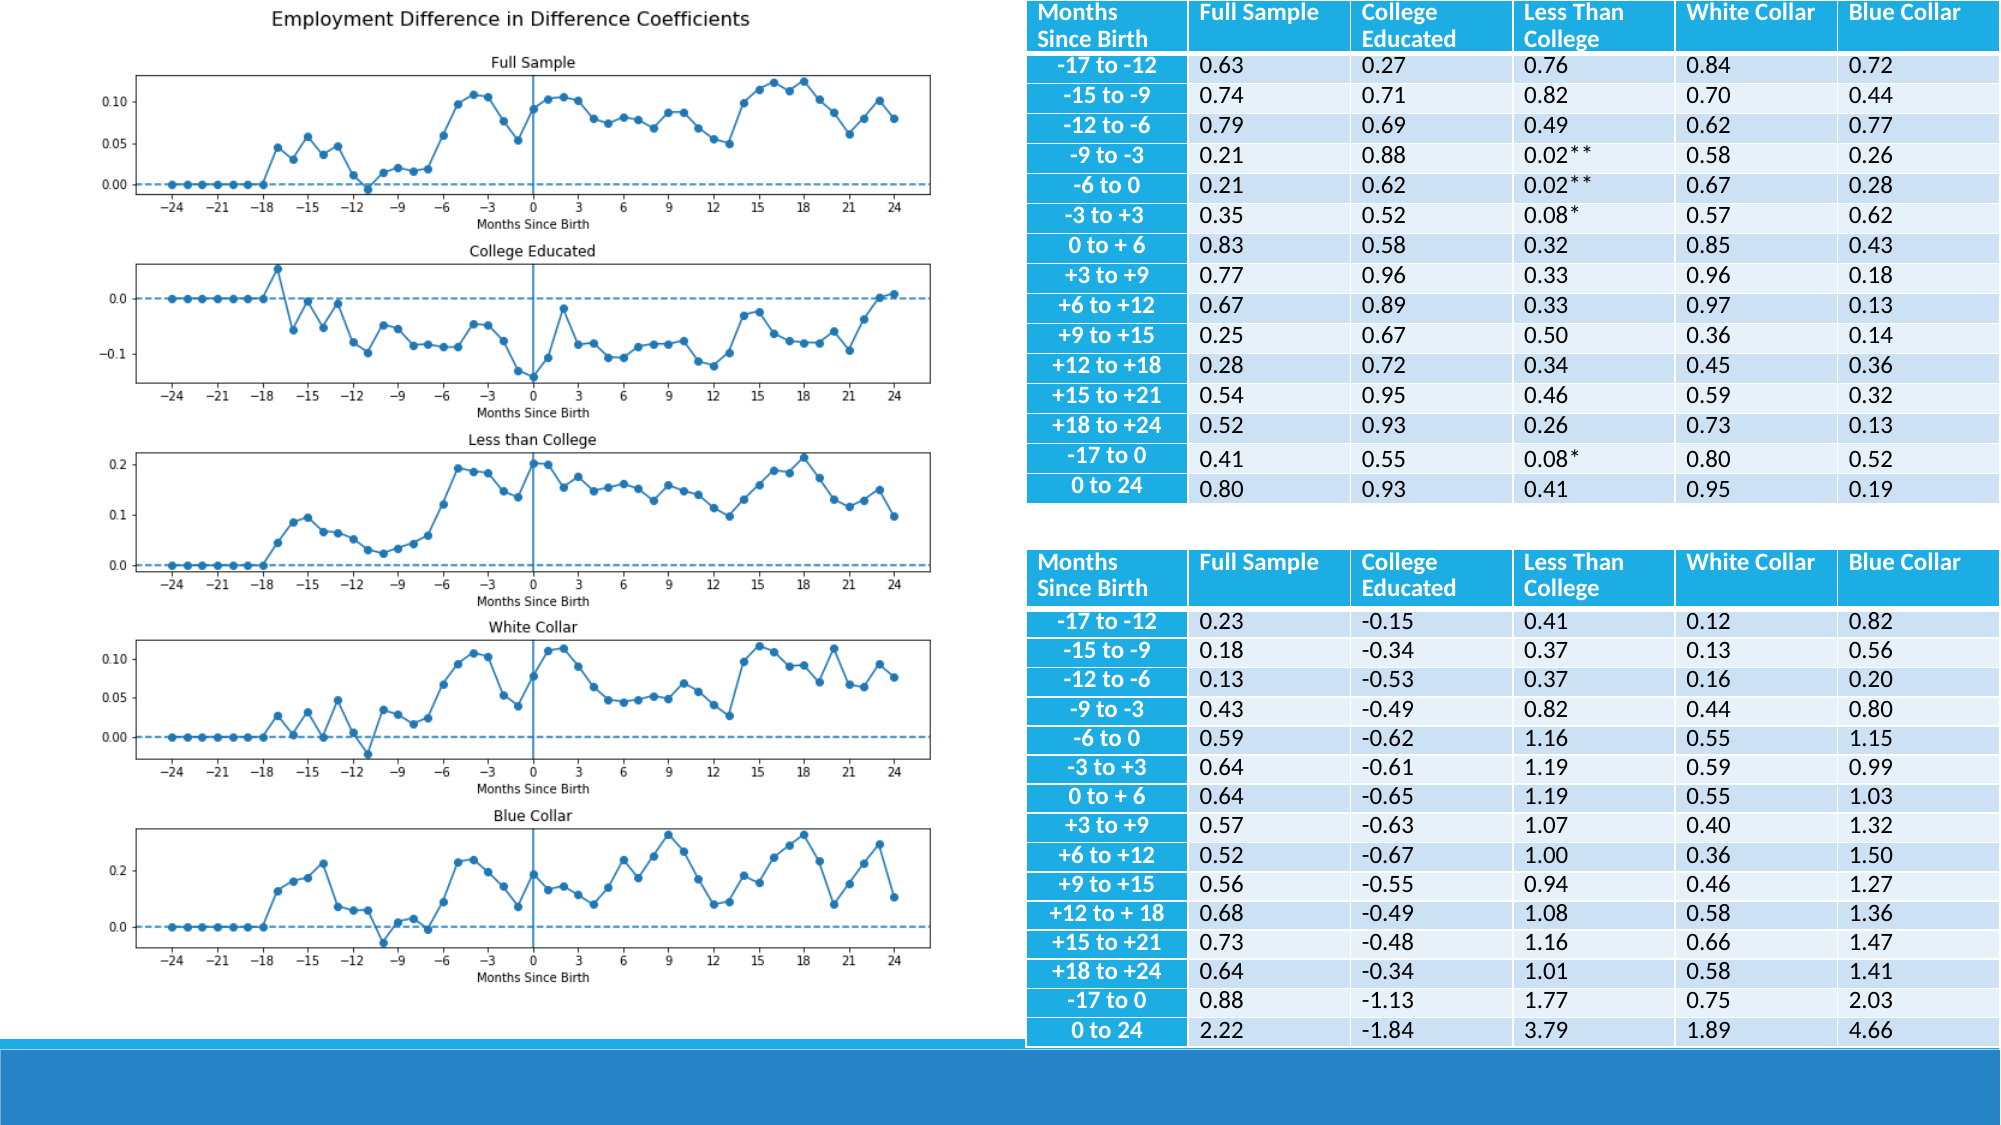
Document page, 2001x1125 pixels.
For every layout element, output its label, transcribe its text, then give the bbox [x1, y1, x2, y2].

table_cell 0.58 [1676, 960, 1837, 988]
table_cell 1.36 [1838, 902, 1999, 929]
table_cell 4.66 [1838, 1018, 1999, 1046]
table_cell 0.96 [1351, 264, 1512, 293]
table_cell 0.59 [1676, 384, 1837, 413]
picture [78, 0, 944, 1029]
table_cell +9 to +15 [1027, 873, 1187, 900]
table_header Less Than College [1514, 550, 1674, 606]
table_cell 0.63 [1189, 56, 1350, 83]
table_cell +12 to + 18 [1027, 902, 1187, 929]
table_header Full Sample [1189, 1, 1350, 51]
table_cell 0.58 [1351, 234, 1512, 263]
table_cell +9 to +15 [1027, 324, 1187, 353]
table_cell 0.83 [1189, 234, 1350, 263]
table_cell 0.62 [1676, 114, 1837, 143]
table_cell 0.26 [1514, 414, 1674, 443]
table_cell 0.19 [1838, 474, 1999, 503]
table_header Months Since Birth [1027, 1, 1187, 51]
table_cell 1.00 [1514, 843, 1674, 871]
table_cell 1.19 [1514, 785, 1674, 812]
table_cell 0.82 [1838, 612, 1999, 637]
table_cell 1.41 [1838, 960, 1999, 988]
table_cell -15 to -9 [1027, 84, 1187, 113]
table_cell 0.58 [1676, 902, 1837, 929]
table_cell 0.44 [1838, 84, 1999, 113]
table_cell 0.77 [1189, 264, 1350, 293]
table_cell 0.46 [1514, 384, 1674, 413]
table_header White Collar [1676, 550, 1837, 606]
table_cell 0.94 [1514, 873, 1674, 900]
table_cell 0.80 [1189, 474, 1350, 503]
table_cell 0.84 [1676, 56, 1837, 83]
table_cell 0.74 [1189, 84, 1350, 113]
table_cell +6 to +12 [1027, 843, 1187, 871]
table_cell -0.34 [1351, 639, 1512, 667]
table_cell +18 to +24 [1027, 960, 1187, 988]
table_cell 0 to 24 [1027, 474, 1187, 503]
table_cell 1.77 [1514, 989, 1674, 1017]
table_cell 1.01 [1514, 960, 1674, 988]
table_cell 0.49 [1514, 114, 1674, 143]
table_cell 0.95 [1351, 384, 1512, 413]
table_cell -0.67 [1351, 843, 1512, 871]
table_cell 0.56 [1189, 873, 1350, 900]
table_cell 1.16 [1514, 727, 1674, 754]
table_cell 0.59 [1189, 727, 1350, 754]
table_cell 0.23 [1189, 612, 1350, 637]
table_cell 0.71 [1351, 84, 1512, 113]
table_cell +6 to +12 [1027, 294, 1187, 323]
table_cell 0.80 [1838, 698, 1999, 725]
table_cell 0.88 [1189, 989, 1350, 1017]
table_cell 1.19 [1514, 756, 1674, 783]
table_cell 0.72 [1351, 354, 1512, 383]
table_cell 0.32 [1514, 234, 1674, 263]
table_cell 2.03 [1838, 989, 1999, 1017]
table_cell 0.18 [1189, 639, 1350, 667]
table_cell 0.97 [1676, 294, 1837, 323]
table_cell 0.52 [1351, 204, 1512, 233]
table_cell 0.75 [1676, 989, 1837, 1017]
table_header Blue Collar [1838, 1, 1999, 51]
table_cell 0.55 [1676, 727, 1837, 754]
table_cell 0.41 [1514, 474, 1674, 503]
table_header Full Sample [1189, 550, 1350, 606]
table_cell -15 to -9 [1027, 639, 1187, 667]
table_cell 0.18 [1838, 264, 1999, 293]
table_cell -0.55 [1351, 873, 1512, 900]
table_cell -9 to -3 [1027, 144, 1187, 173]
table_cell 0.64 [1189, 756, 1350, 783]
table_header Blue Collar [1838, 550, 1999, 606]
table_cell 0.62 [1351, 174, 1512, 203]
table_cell 0.02** [1514, 174, 1674, 203]
table_cell -3 to +3 [1027, 756, 1187, 783]
table_cell 0.79 [1189, 114, 1350, 143]
table_cell 1.16 [1514, 931, 1674, 958]
table_cell 1.15 [1838, 727, 1999, 754]
table_cell -0.34 [1351, 960, 1512, 988]
table_cell 0.37 [1514, 639, 1674, 667]
table_cell -0.53 [1351, 668, 1512, 696]
table_cell -0.61 [1351, 756, 1512, 783]
table_cell 1.89 [1676, 1018, 1837, 1046]
table_cell 0.25 [1189, 324, 1350, 353]
table_cell -0.15 [1351, 612, 1512, 637]
table_cell 0.58 [1676, 144, 1837, 173]
table_cell 0.59 [1676, 756, 1837, 783]
table_cell 3.79 [1514, 1018, 1674, 1046]
table_cell 0.69 [1351, 114, 1512, 143]
table_cell 0.89 [1351, 294, 1512, 323]
table_cell 0.70 [1676, 84, 1837, 113]
table_cell 0.21 [1189, 144, 1350, 173]
table_cell 0.35 [1189, 204, 1350, 233]
table_cell 0.50 [1514, 324, 1674, 353]
table_cell 0.46 [1676, 873, 1837, 900]
table_cell +12 to +18 [1027, 354, 1187, 383]
table_cell -3 to +3 [1027, 204, 1187, 233]
table_cell 0.54 [1189, 384, 1350, 413]
table_cell 0.52 [1838, 444, 1999, 473]
table_cell 0.67 [1676, 174, 1837, 203]
table_cell 0.28 [1189, 354, 1350, 383]
table_cell -0.62 [1351, 727, 1512, 754]
table_cell 0.16 [1676, 668, 1837, 696]
table_cell 0 to 24 [1027, 1018, 1187, 1046]
table_cell 0.72 [1838, 56, 1999, 83]
table_cell 0.67 [1351, 324, 1512, 353]
table_cell 0.93 [1351, 474, 1512, 503]
table_cell +18 to +24 [1027, 414, 1187, 443]
table_cell 0.13 [1676, 639, 1837, 667]
table_cell 0.27 [1351, 56, 1512, 83]
table_cell 0.66 [1676, 931, 1837, 958]
table_cell -0.65 [1351, 785, 1512, 812]
table_cell 2.22 [1189, 1018, 1350, 1046]
table_cell 0.67 [1189, 294, 1350, 323]
table_cell 0.20 [1838, 668, 1999, 696]
table_cell 0.41 [1189, 444, 1350, 473]
table_cell -0.49 [1351, 902, 1512, 929]
table_cell 0.73 [1676, 414, 1837, 443]
table_cell 0.85 [1676, 234, 1837, 263]
table_cell 0.99 [1838, 756, 1999, 783]
table_cell 0.12 [1676, 612, 1837, 637]
table_cell 0.64 [1189, 785, 1350, 812]
table_cell -17 to 0 [1027, 444, 1187, 473]
table_cell 0.56 [1838, 639, 1999, 667]
table_cell -0.48 [1351, 931, 1512, 958]
table_header College Educated [1351, 550, 1512, 606]
table_cell 1.03 [1838, 785, 1999, 812]
table_header Months Since Birth [1027, 550, 1187, 606]
table_cell -12 to -6 [1027, 668, 1187, 696]
table_cell 0.08* [1514, 204, 1674, 233]
table_cell 0.36 [1676, 843, 1837, 871]
table_cell 0.88 [1351, 144, 1512, 173]
table_cell 1.32 [1838, 814, 1999, 842]
table_cell 0.13 [1838, 294, 1999, 323]
table_cell -0.49 [1351, 698, 1512, 725]
table_cell +15 to +21 [1027, 931, 1187, 958]
table_header Less Than College [1514, 1, 1674, 51]
table_cell -1.84 [1351, 1018, 1512, 1046]
table_header College Educated [1351, 1, 1512, 51]
table_cell 0.52 [1189, 843, 1350, 871]
table_cell 0.62 [1838, 204, 1999, 233]
table_cell 0.44 [1676, 698, 1837, 725]
table_cell 0.28 [1838, 174, 1999, 203]
table_cell 1.47 [1838, 931, 1999, 958]
table_cell 1.08 [1514, 902, 1674, 929]
table_cell 0.13 [1189, 668, 1350, 696]
table_cell +3 to +9 [1027, 814, 1187, 842]
table_cell 0.33 [1514, 294, 1674, 323]
table_cell 0.41 [1514, 612, 1674, 637]
table_cell 0.08* [1514, 444, 1674, 473]
table_cell 0.55 [1351, 444, 1512, 473]
table_cell 0.32 [1838, 384, 1999, 413]
table_cell -17 to -12 [1027, 56, 1187, 83]
table_cell 0 to + 6 [1027, 785, 1187, 812]
table_cell 0.57 [1676, 204, 1837, 233]
table_cell +3 to +9 [1027, 264, 1187, 293]
table_cell 0.21 [1189, 174, 1350, 203]
table_cell 0.36 [1838, 354, 1999, 383]
table_cell 0.33 [1514, 264, 1674, 293]
table_cell 0.82 [1514, 698, 1674, 725]
table_cell 0.02** [1514, 144, 1674, 173]
table_cell 0.82 [1514, 84, 1674, 113]
table_cell -6 to 0 [1027, 174, 1187, 203]
table_cell 0.55 [1676, 785, 1837, 812]
table_cell 0.93 [1351, 414, 1512, 443]
table_cell -1.13 [1351, 989, 1512, 1017]
table_cell -17 to 0 [1027, 989, 1187, 1017]
table_cell 0.95 [1676, 474, 1837, 503]
table_cell 0.43 [1189, 698, 1350, 725]
table_cell -6 to 0 [1027, 727, 1187, 754]
table_cell 0.68 [1189, 902, 1350, 929]
table_cell 1.50 [1838, 843, 1999, 871]
table_cell 0.13 [1838, 414, 1999, 443]
table_cell -17 to -12 [1027, 612, 1187, 637]
table_cell 0.34 [1514, 354, 1674, 383]
table_cell 0.76 [1514, 56, 1674, 83]
table_cell 0.43 [1838, 234, 1999, 263]
table_cell 0.45 [1676, 354, 1837, 383]
table_cell 1.07 [1514, 814, 1674, 842]
table_cell -12 to -6 [1027, 114, 1187, 143]
table_cell 1.27 [1838, 873, 1999, 900]
table_cell 0.57 [1189, 814, 1350, 842]
table_cell 0.73 [1189, 931, 1350, 958]
table_cell 0.52 [1189, 414, 1350, 443]
table_cell 0 to + 6 [1027, 234, 1187, 263]
table_cell 0.96 [1676, 264, 1837, 293]
table_cell 0.26 [1838, 144, 1999, 173]
table_cell 0.14 [1838, 324, 1999, 353]
table_cell 0.37 [1514, 668, 1674, 696]
table_cell 0.80 [1676, 444, 1837, 473]
table_header White Collar [1676, 1, 1837, 51]
table_cell 0.64 [1189, 960, 1350, 988]
table_cell -0.63 [1351, 814, 1512, 842]
table_cell +15 to +21 [1027, 384, 1187, 413]
table_cell 0.36 [1676, 324, 1837, 353]
table_cell -9 to -3 [1027, 698, 1187, 725]
table_cell 0.40 [1676, 814, 1837, 842]
table_cell 0.77 [1838, 114, 1999, 143]
